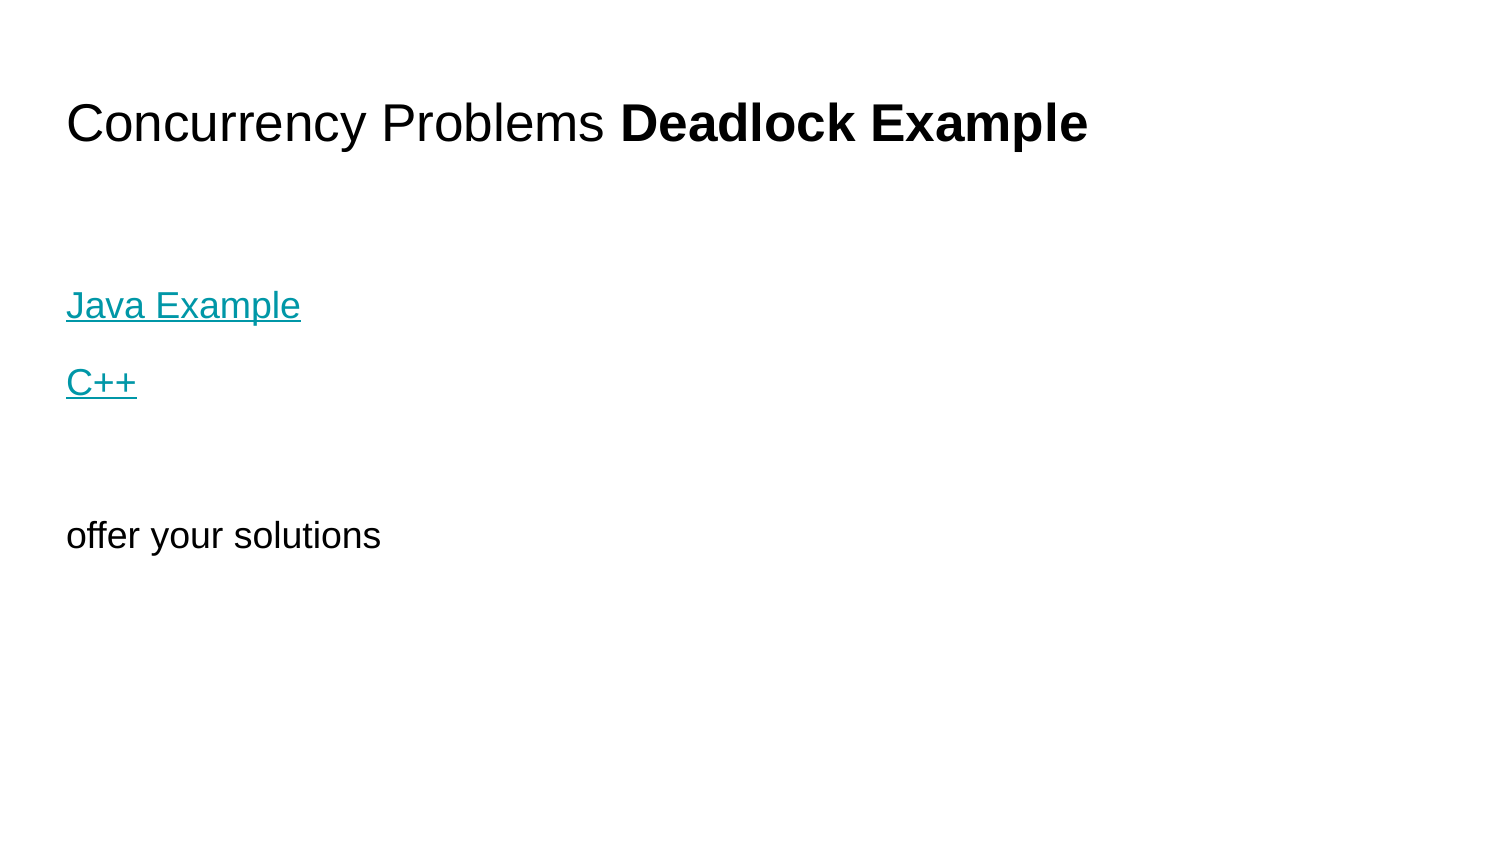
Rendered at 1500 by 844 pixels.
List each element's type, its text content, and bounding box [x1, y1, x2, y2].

list Java Example C++ offer your solutions [51, 189, 1449, 750]
title Concurrency Problems Deadlock Example [51, 72, 1449, 167]
